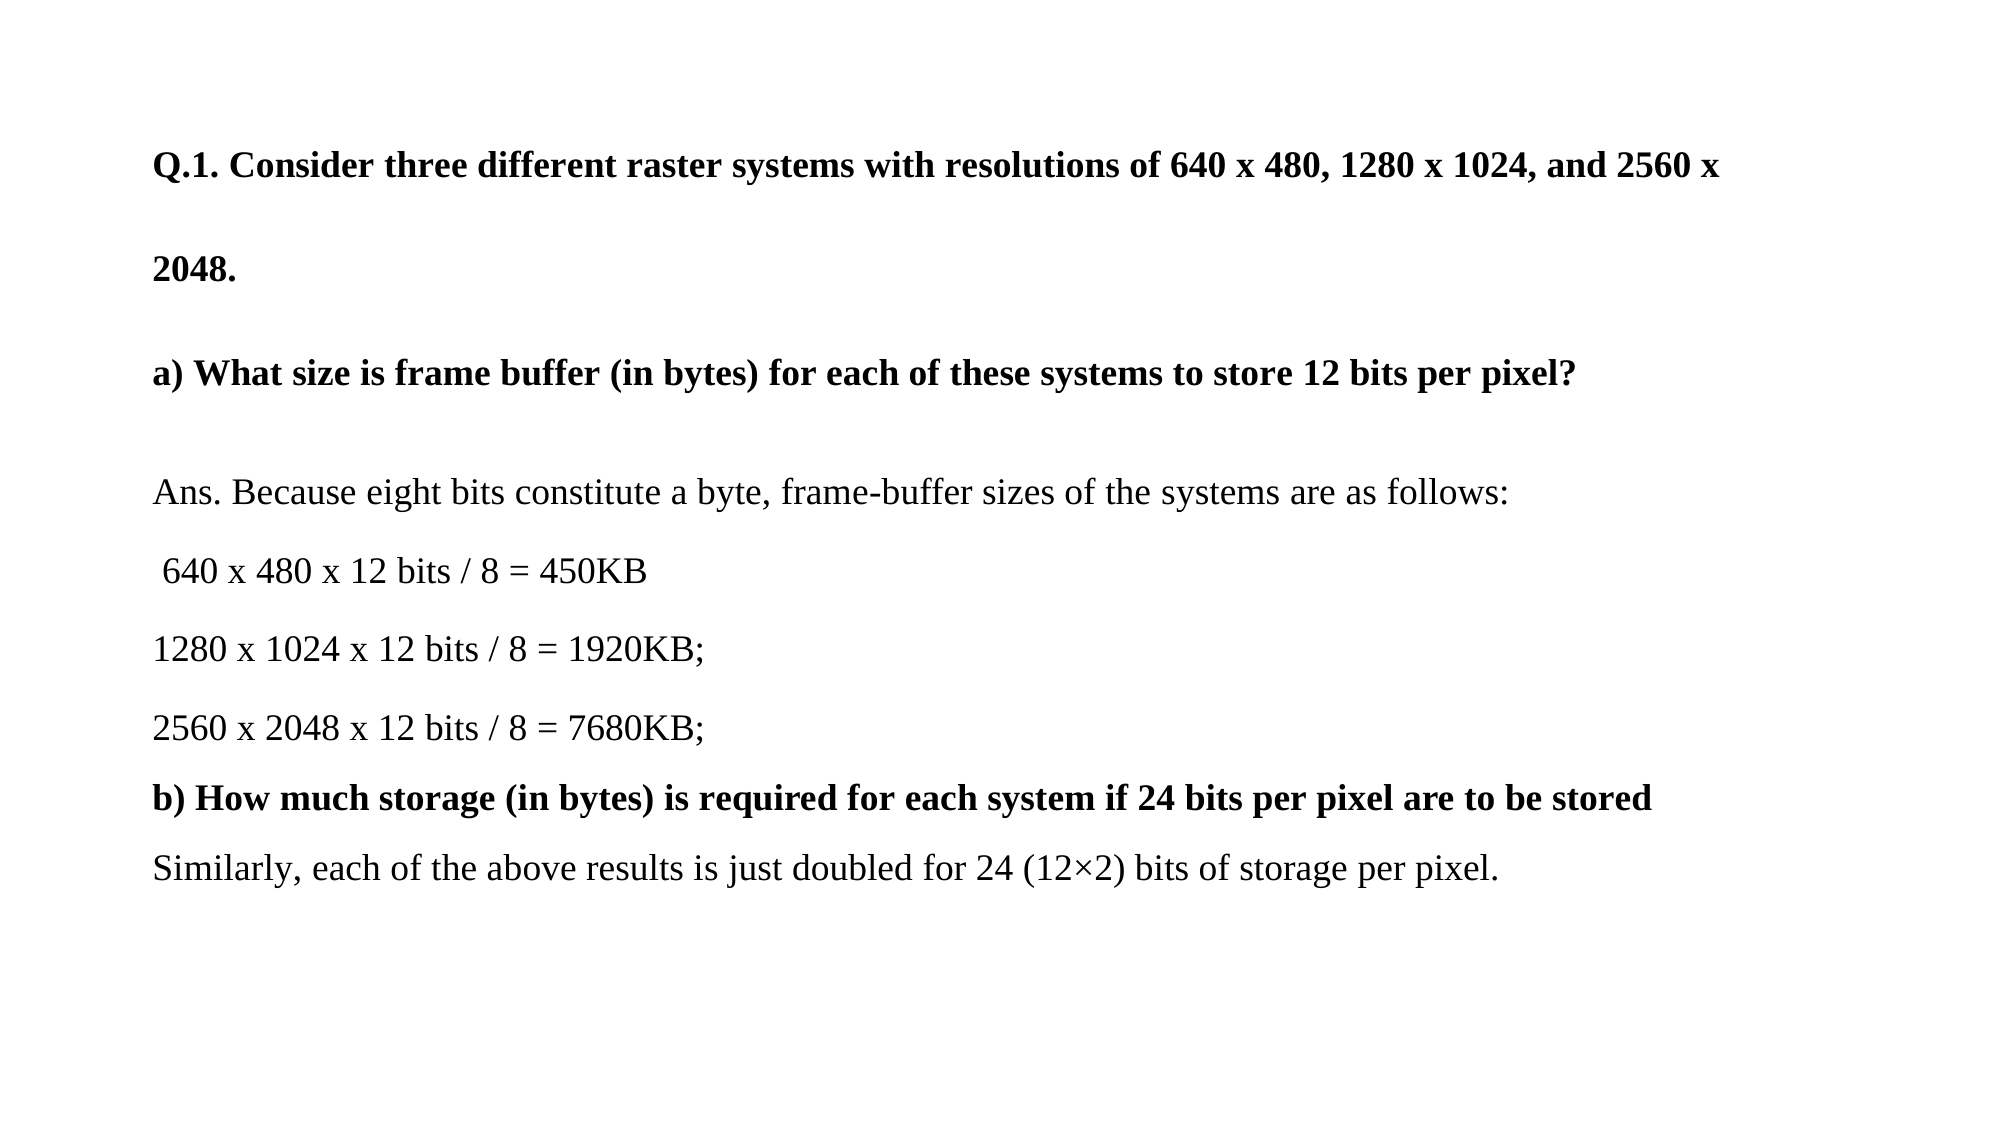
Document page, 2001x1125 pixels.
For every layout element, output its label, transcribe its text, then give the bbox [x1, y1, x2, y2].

list Q.1. Consider three different raster systems with resolutions of 640 x 480, 1280 x 1024, and 2560 x 2048. a) What size is frame buffer (in bytes) for each of these systems to store 12 bits per pixel? Ans. Because eight bits constitute a byte, frame-buffer sizes of the systems are as follows: 640 x 480 x 12 bits / 8 = 450KB 1280 x 1024 x 12 bits / 8 = 1920KB; 2560 x 2048 x 12 bits / 8 = 7680KB; b) How much storage (in bytes) is required for each system if 24 bits per pixel are to be stored Similarly, each of the above results is just doubled for 24 (12×2) bits of storage per pixel. [137, 82, 1863, 1014]
